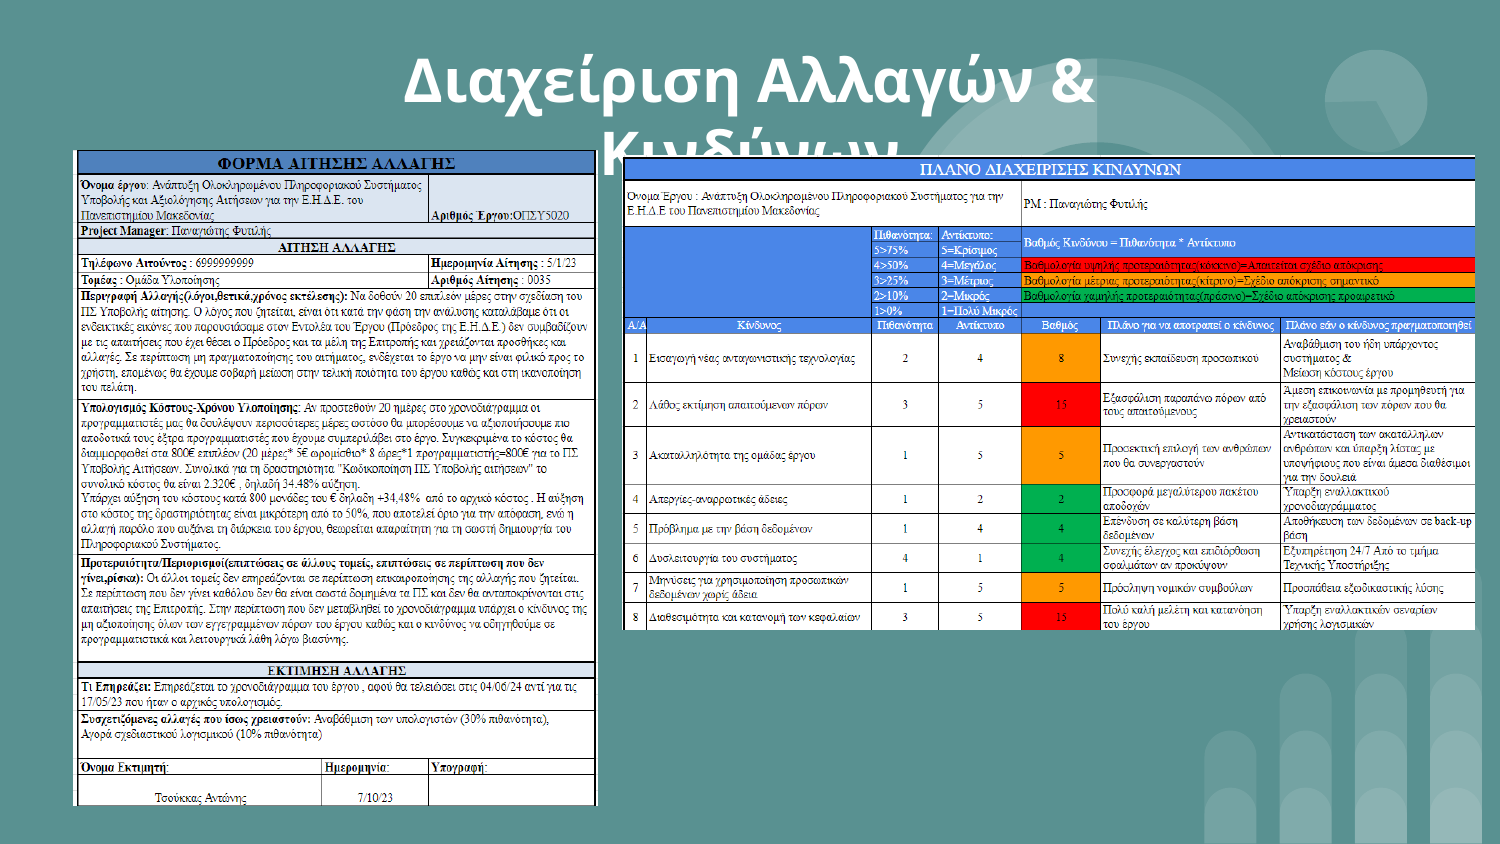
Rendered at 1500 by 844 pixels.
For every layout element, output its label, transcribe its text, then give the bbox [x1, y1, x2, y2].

picture [622, 155, 1476, 630]
text_box Διαχείριση Αλλαγών & Κινδύνων [236, 27, 1264, 203]
picture [73, 150, 599, 806]
